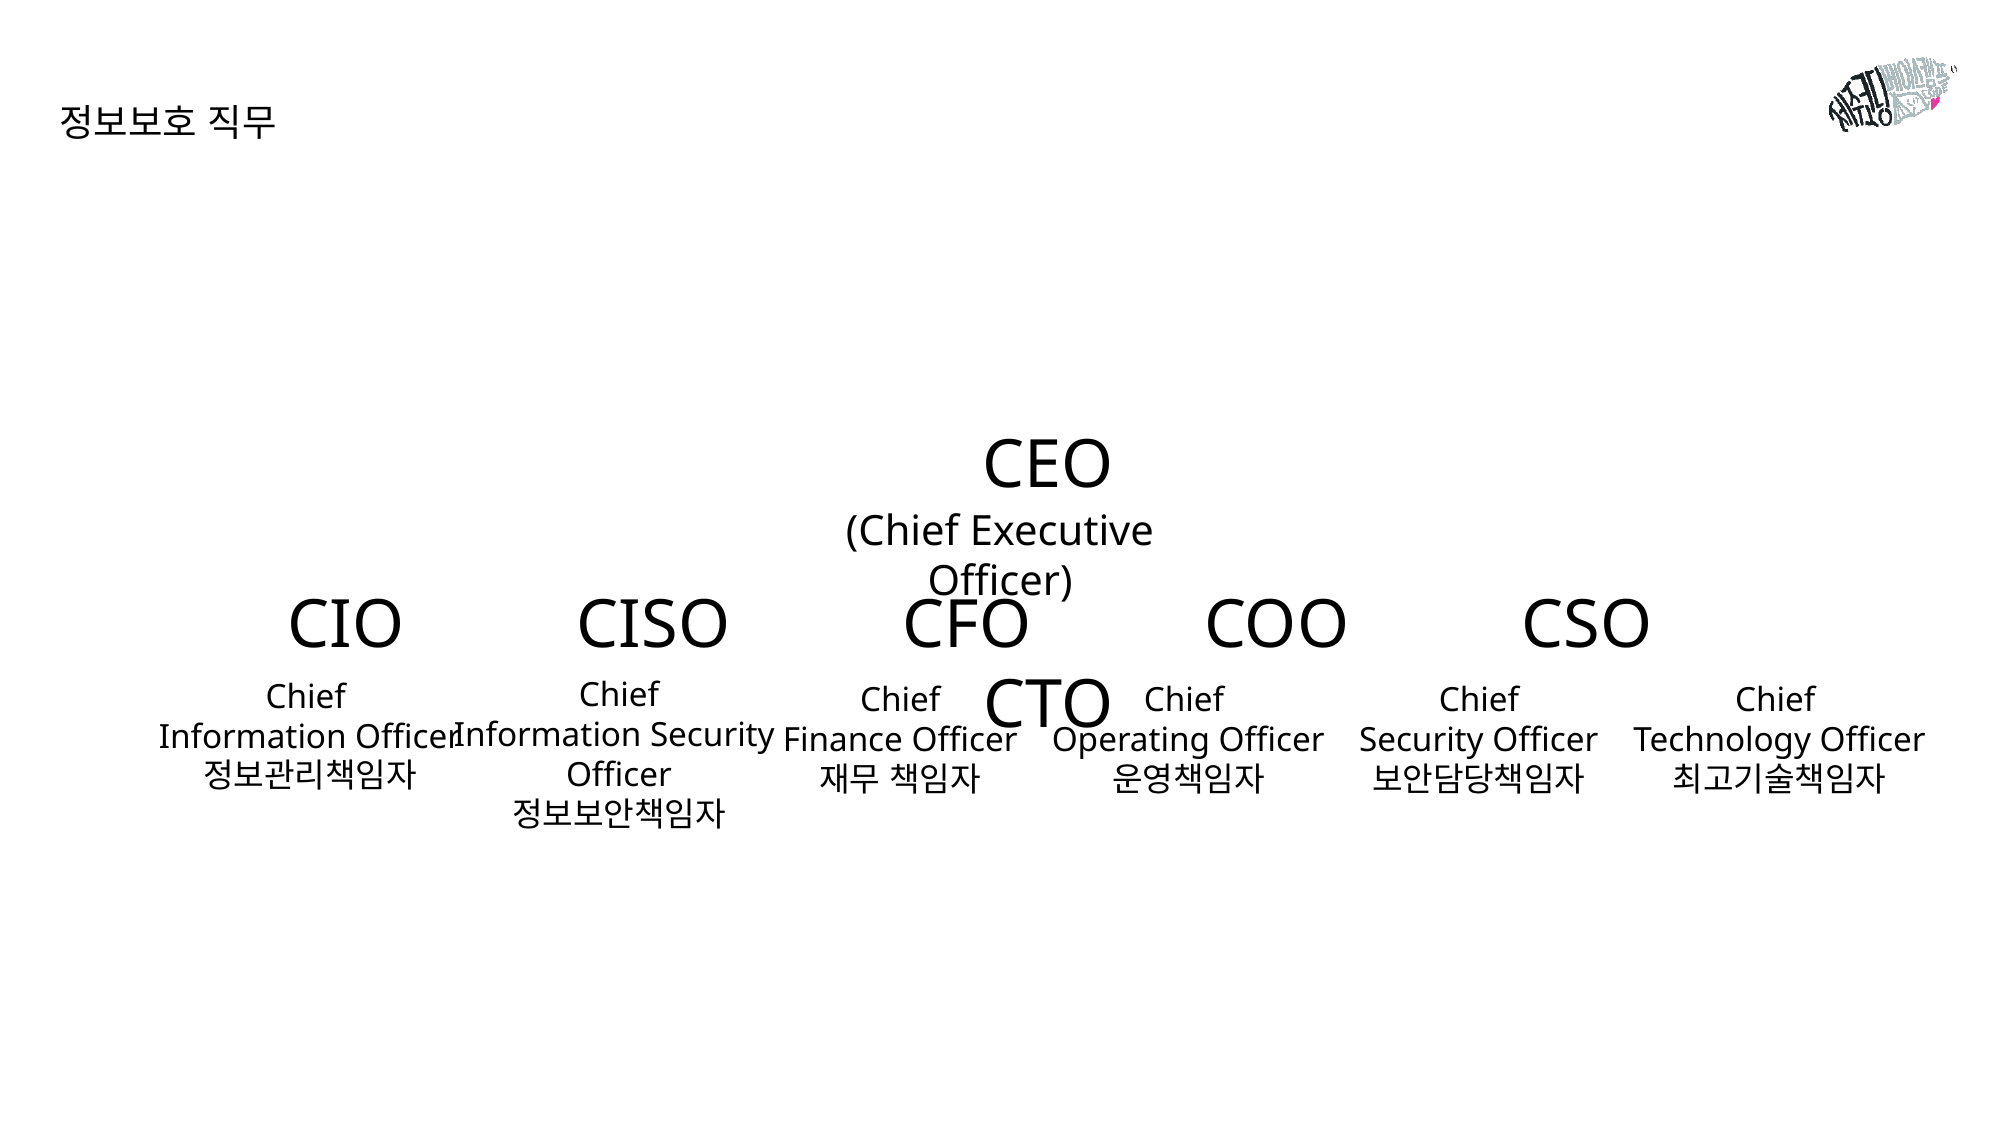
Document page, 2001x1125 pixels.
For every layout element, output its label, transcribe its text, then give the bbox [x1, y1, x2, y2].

text_box Chief Information Security Officer 정보보안책임자 [439, 665, 799, 841]
text_box Chief Security Officer 보안담당책임자 [1344, 670, 1614, 806]
text_box Chief Operating Officer 운영책임자 [1139, 670, 1344, 806]
text_box Chief Technology Officer 최고기술책임자 [1618, 670, 1941, 806]
text_box Chief Information Officer 정보관리책임자 [72, 627, 548, 802]
picture [1829, 57, 1957, 133]
text_box (Chief Executive Officer) [762, 496, 1238, 612]
text_box 정보보호 직무 [44, 92, 292, 152]
text_box Chief Finance Officer 재무 책임자 [799, 670, 1139, 806]
text_box CEO CIO CISO CFO COO CSO CTO [210, 413, 1887, 748]
